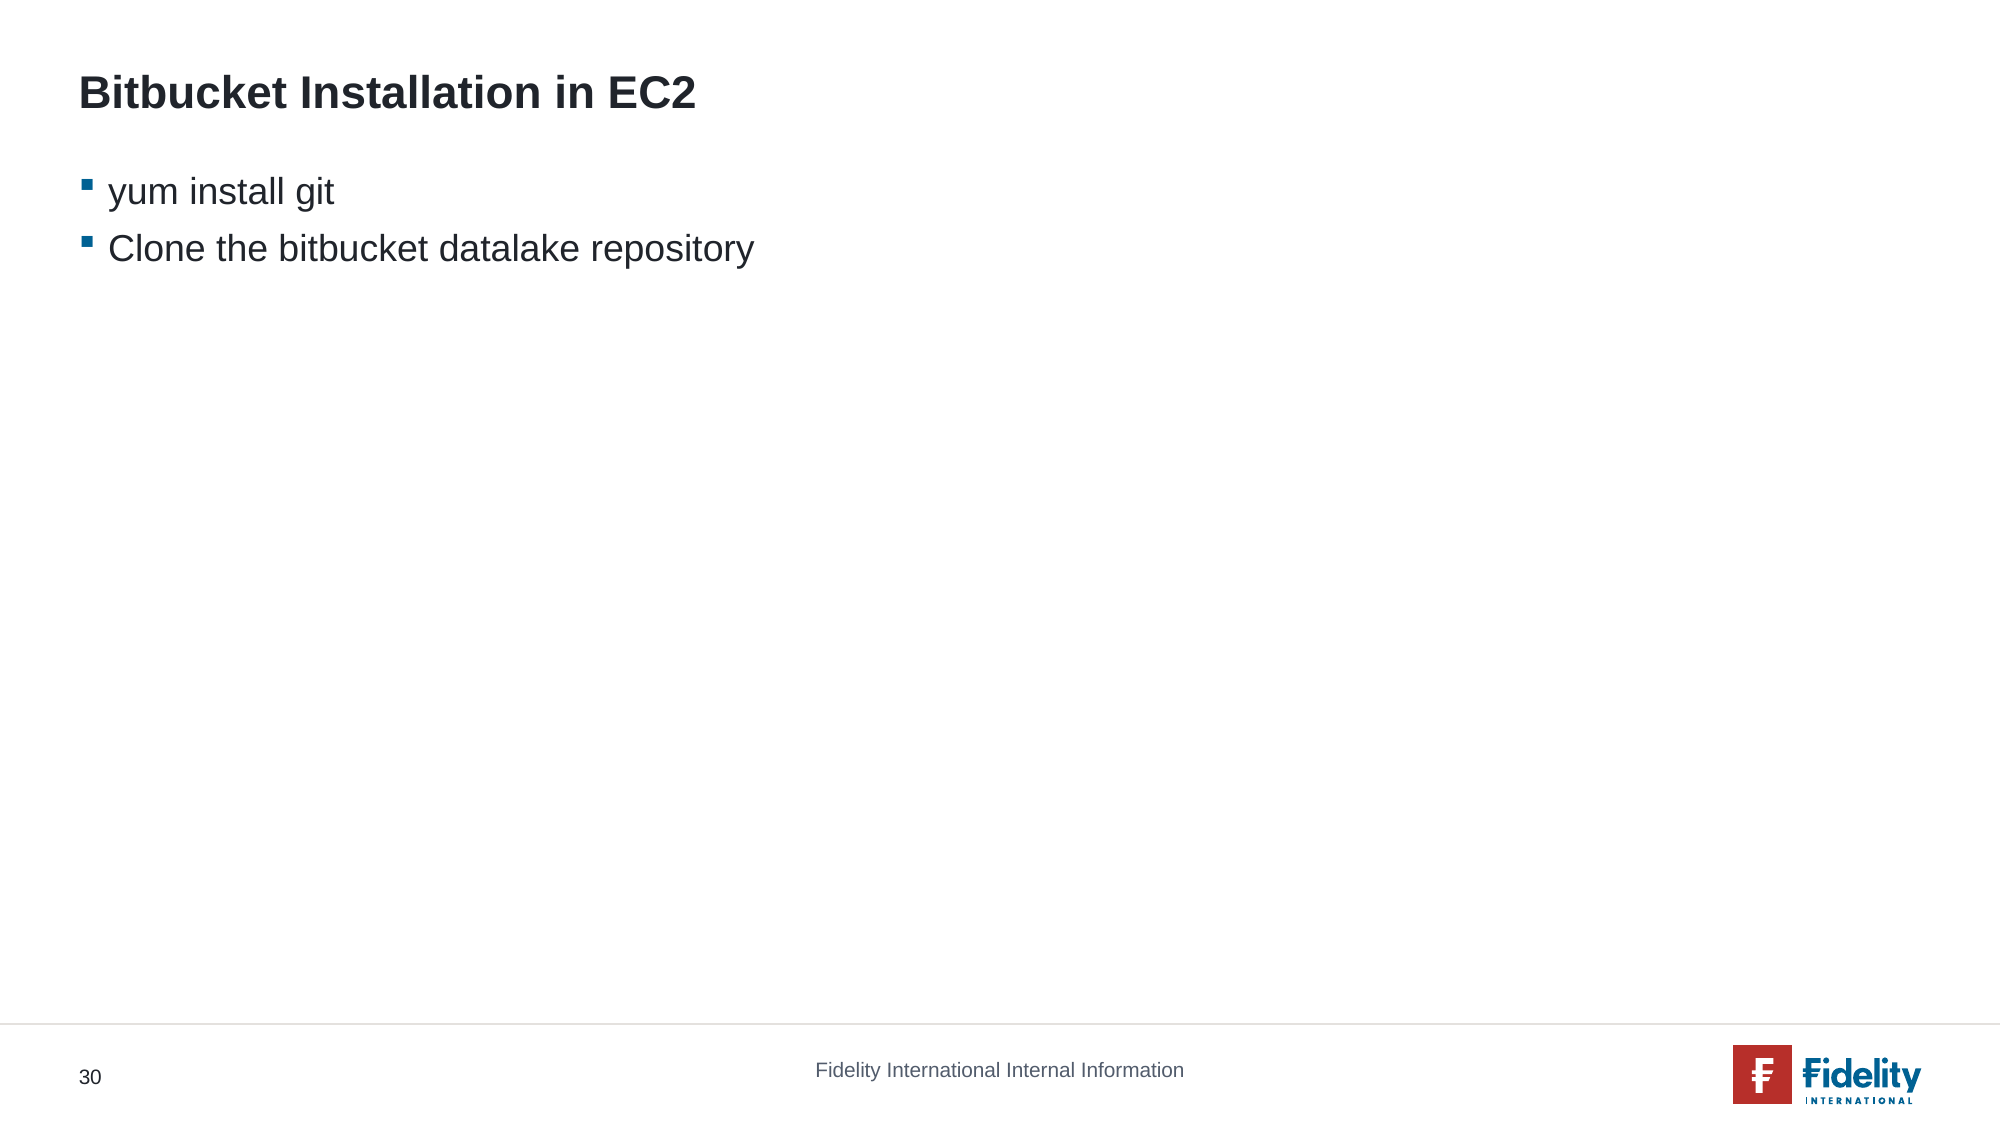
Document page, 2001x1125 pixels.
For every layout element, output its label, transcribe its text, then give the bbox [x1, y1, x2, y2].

list yum install git Clone the bitbucket datalake repository [78, 166, 1922, 901]
title Bitbucket Installation in EC2 [78, 67, 1922, 118]
